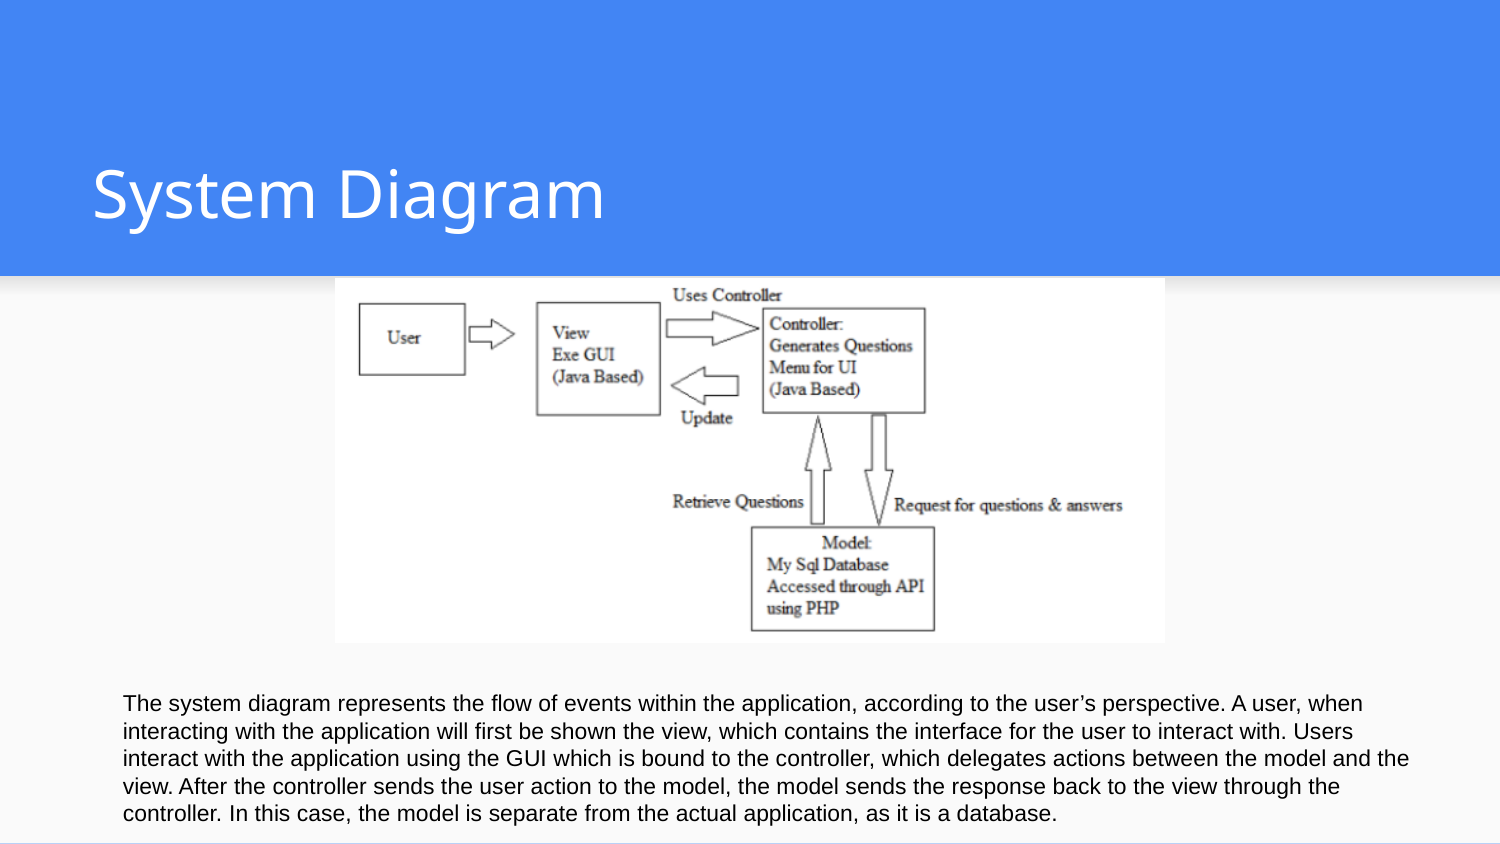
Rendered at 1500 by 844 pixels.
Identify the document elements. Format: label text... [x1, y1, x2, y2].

text_box The system diagram represents the flow of events within the application, according to the user’s perspective. A user, when interacting with the application will first be shown the view, which contains the interface for the user to interact with. Users interact with the application using the GUI which is bound to the controller, which delegates actions between the model and the view. After the controller sends the user action to the model, the model sends the response back to the view through the controller. In this case, the model is separate from the actual application, as it is a database. [107, 673, 1427, 820]
picture [334, 278, 1165, 643]
title System Diagram [77, 121, 1427, 248]
